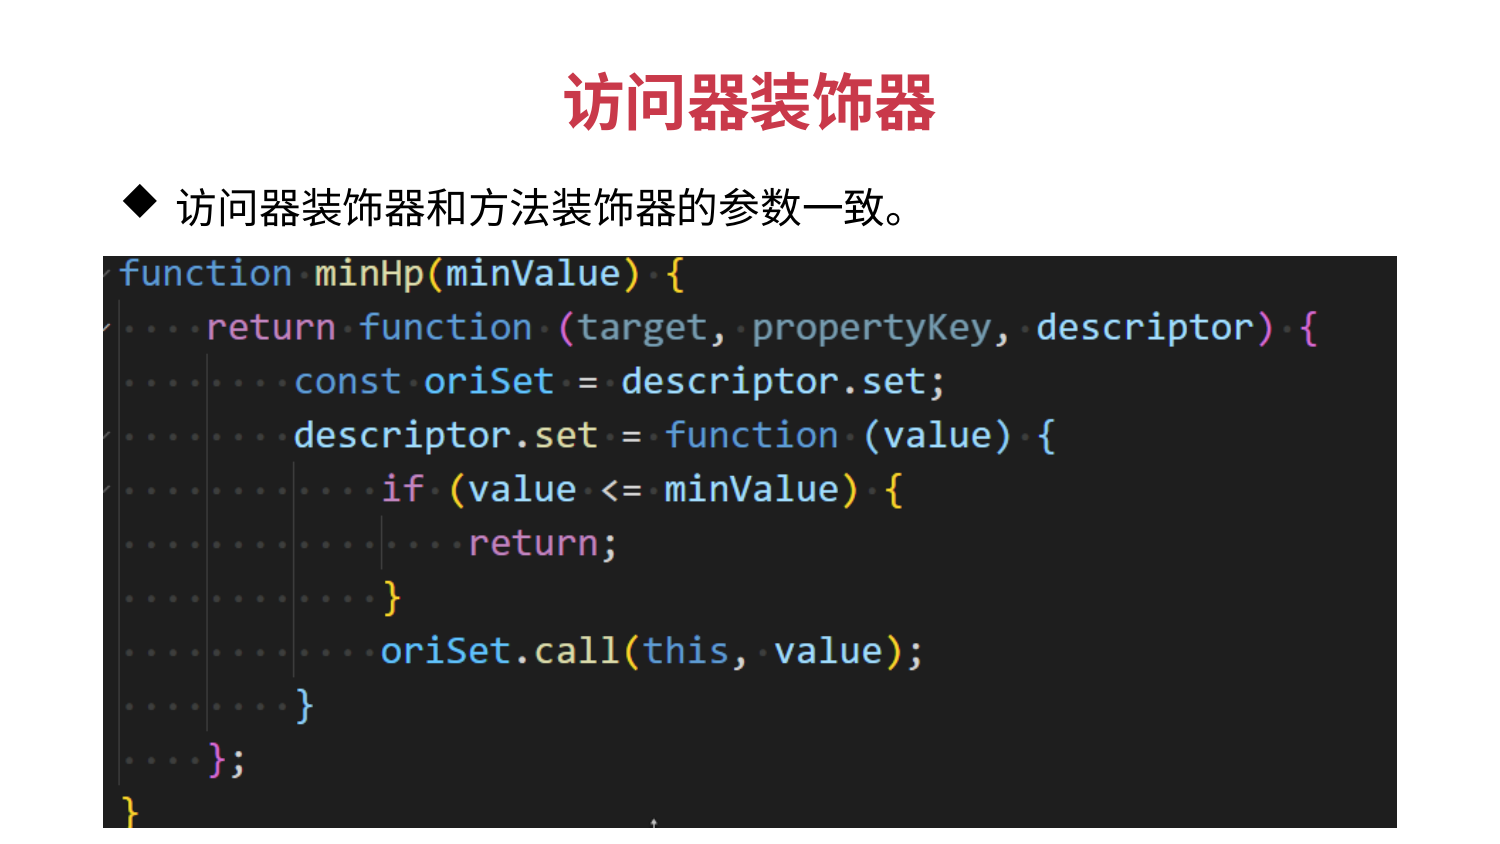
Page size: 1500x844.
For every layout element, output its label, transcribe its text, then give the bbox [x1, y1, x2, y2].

text_box 访问器装饰器和方法装饰器的参数一致。 [29, 174, 1435, 239]
text_box 访问器装饰器 [547, 55, 953, 146]
picture [103, 256, 1397, 828]
